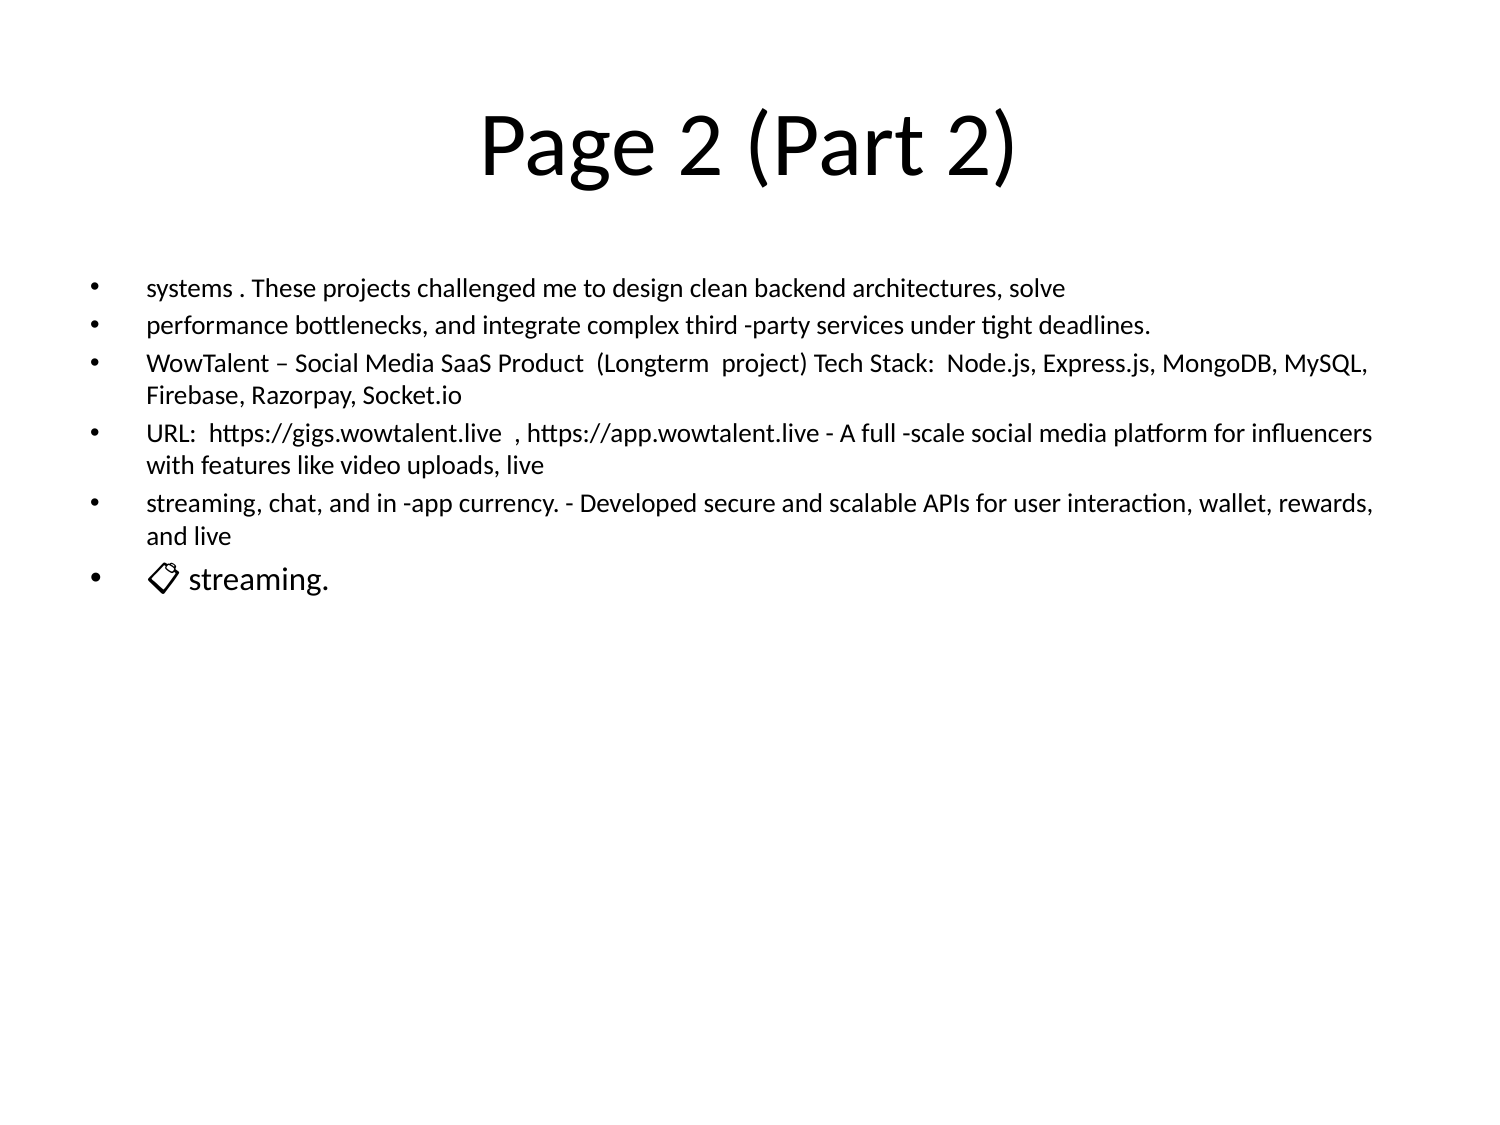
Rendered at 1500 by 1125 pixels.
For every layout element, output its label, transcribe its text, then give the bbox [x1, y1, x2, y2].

list systems . These projects challenged me to design clean backend architectures, solve performance bottlenecks, and integrate complex third -party services under tight deadlines. WowTalent – Social Media SaaS Product (Longterm project) Tech Stack: Node.js, Express.js, MongoDB, MySQL, Firebase, Razorpay, Socket.io URL: https://gigs.wowtalent.live , https://app.wowtalent.live - A full -scale social media platform for influencers with features like video uploads, live streaming, chat, and in -app currency. - Developed secure and scalable APIs for user interaction, wallet, rewards, and live 📋 streaming. [75, 262, 1425, 1005]
title Page 2 (Part 2) [75, 45, 1425, 233]
